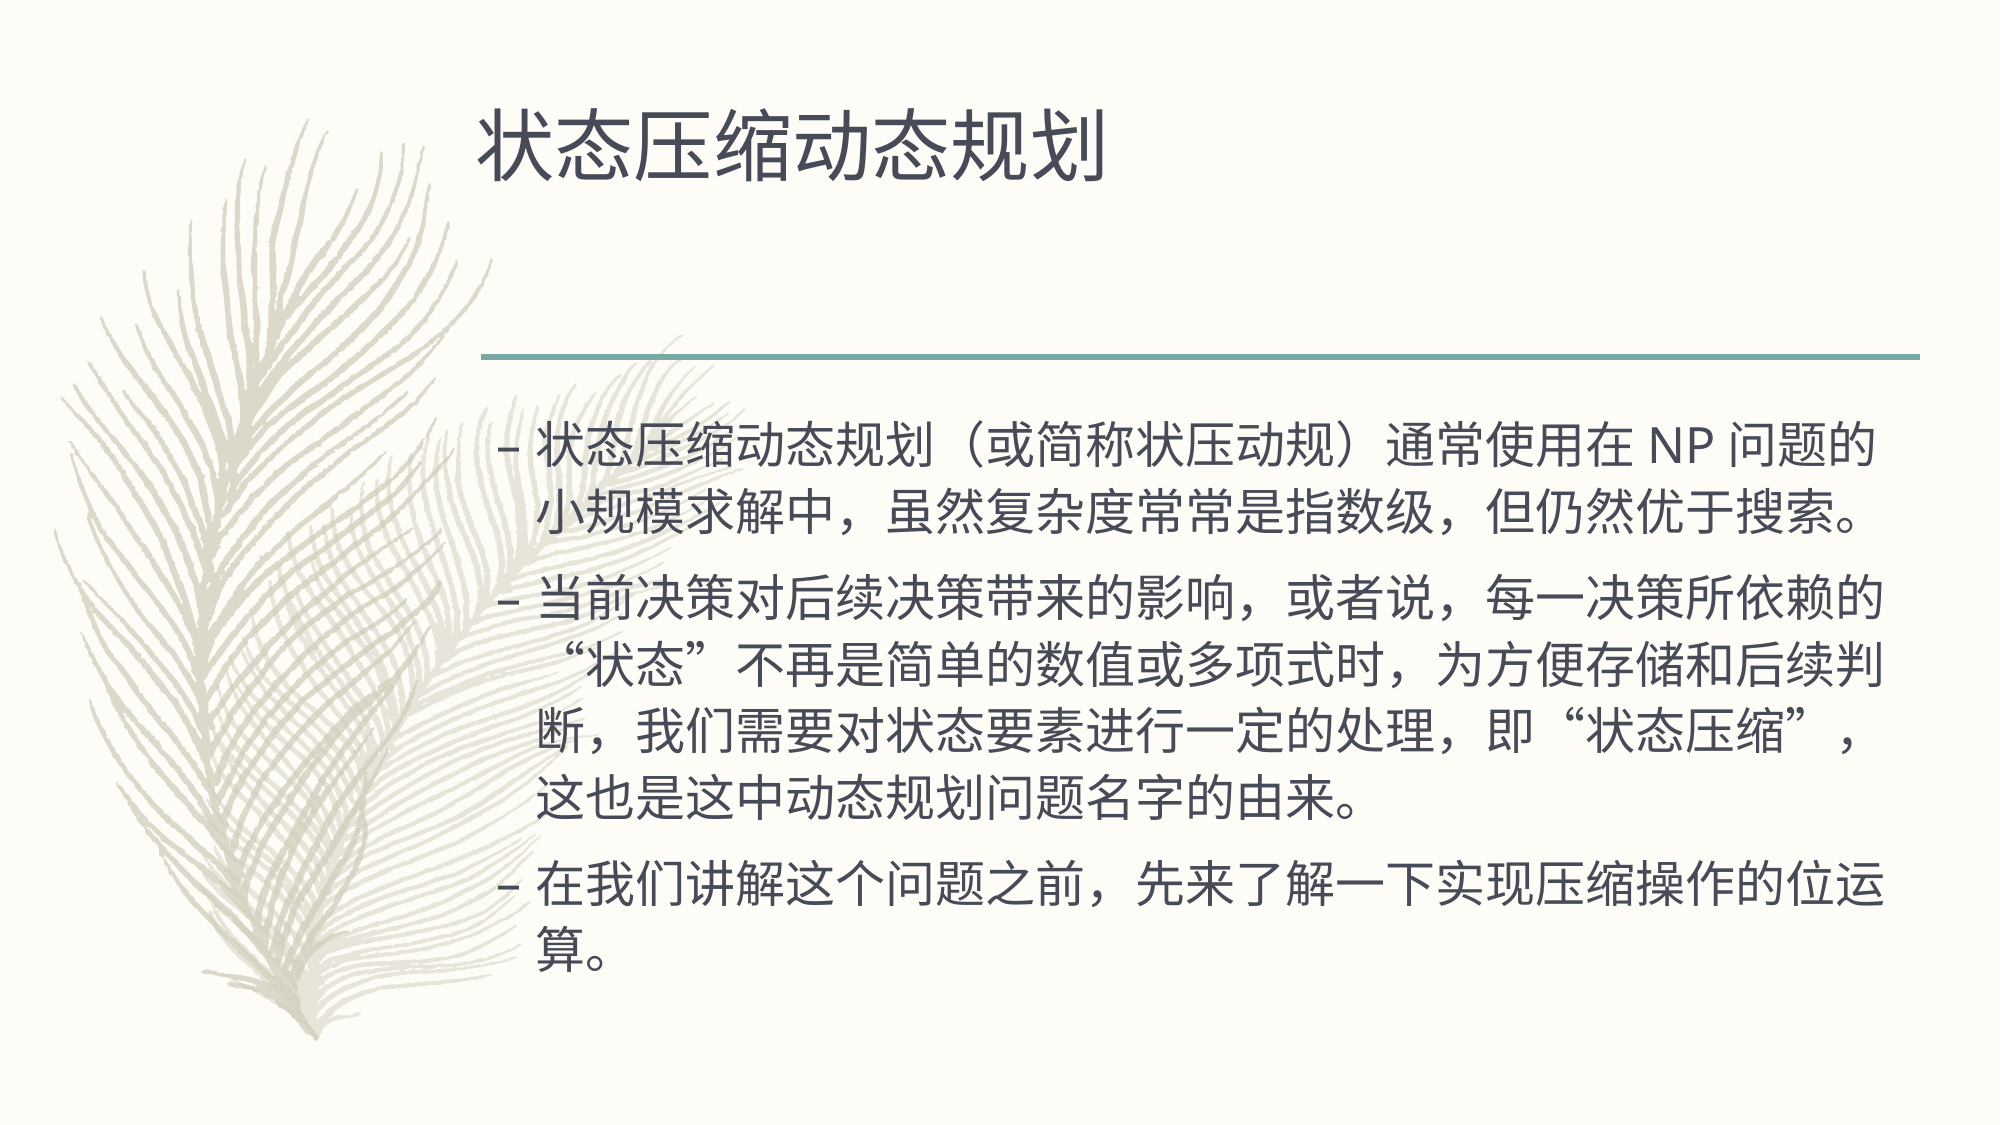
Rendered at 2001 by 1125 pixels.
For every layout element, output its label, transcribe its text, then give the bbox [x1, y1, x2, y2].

list 状态压缩动态规划（或简称状压动规）通常使用在NP问题的小规模求解中，虽然复杂度常常是指数级，但仍然优于搜索。 当前决策对后续决策带来的影响，或者说，每一决策所依赖的“状态”不再是简单的数值或多项式时，为方便存储和后续判断，我们需要对状态要素进行一定的处理，即“状态压缩”，这也是这中动态规划问题名字的由来。 在我们讲解这个问题之前，先来了解一下实现压缩操作的位运算。 [481, 399, 1920, 999]
title 状态压缩动态规划 [460, 93, 1920, 350]
